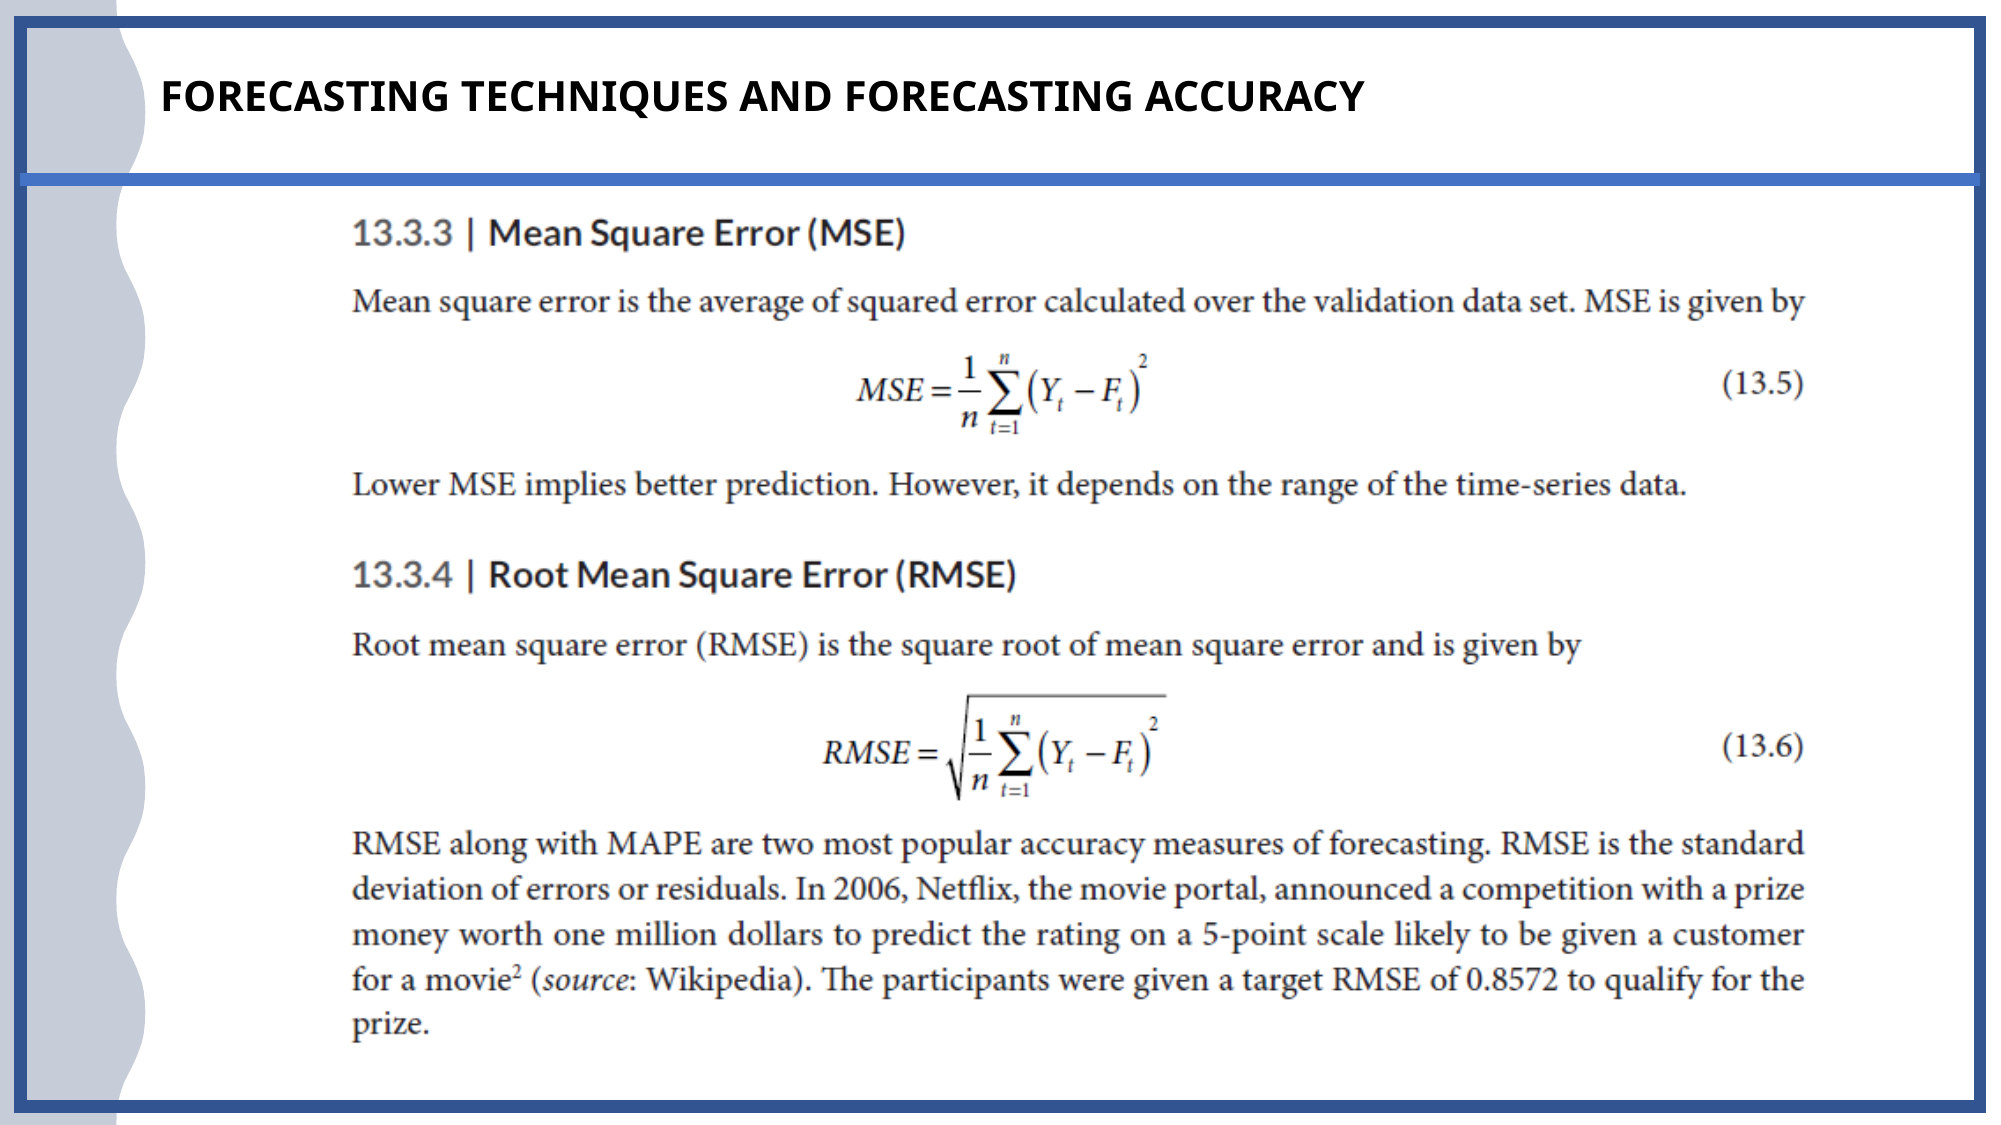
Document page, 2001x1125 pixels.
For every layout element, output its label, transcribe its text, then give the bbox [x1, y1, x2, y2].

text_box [0, 0, 146, 1125]
picture [335, 199, 1834, 1057]
text_box [146, 0, 2000, 1125]
text_box FORECASTING TECHNIQUES AND FORECASTING ACCURACY [146, 68, 1920, 153]
text_box [146, 21, 1981, 1107]
